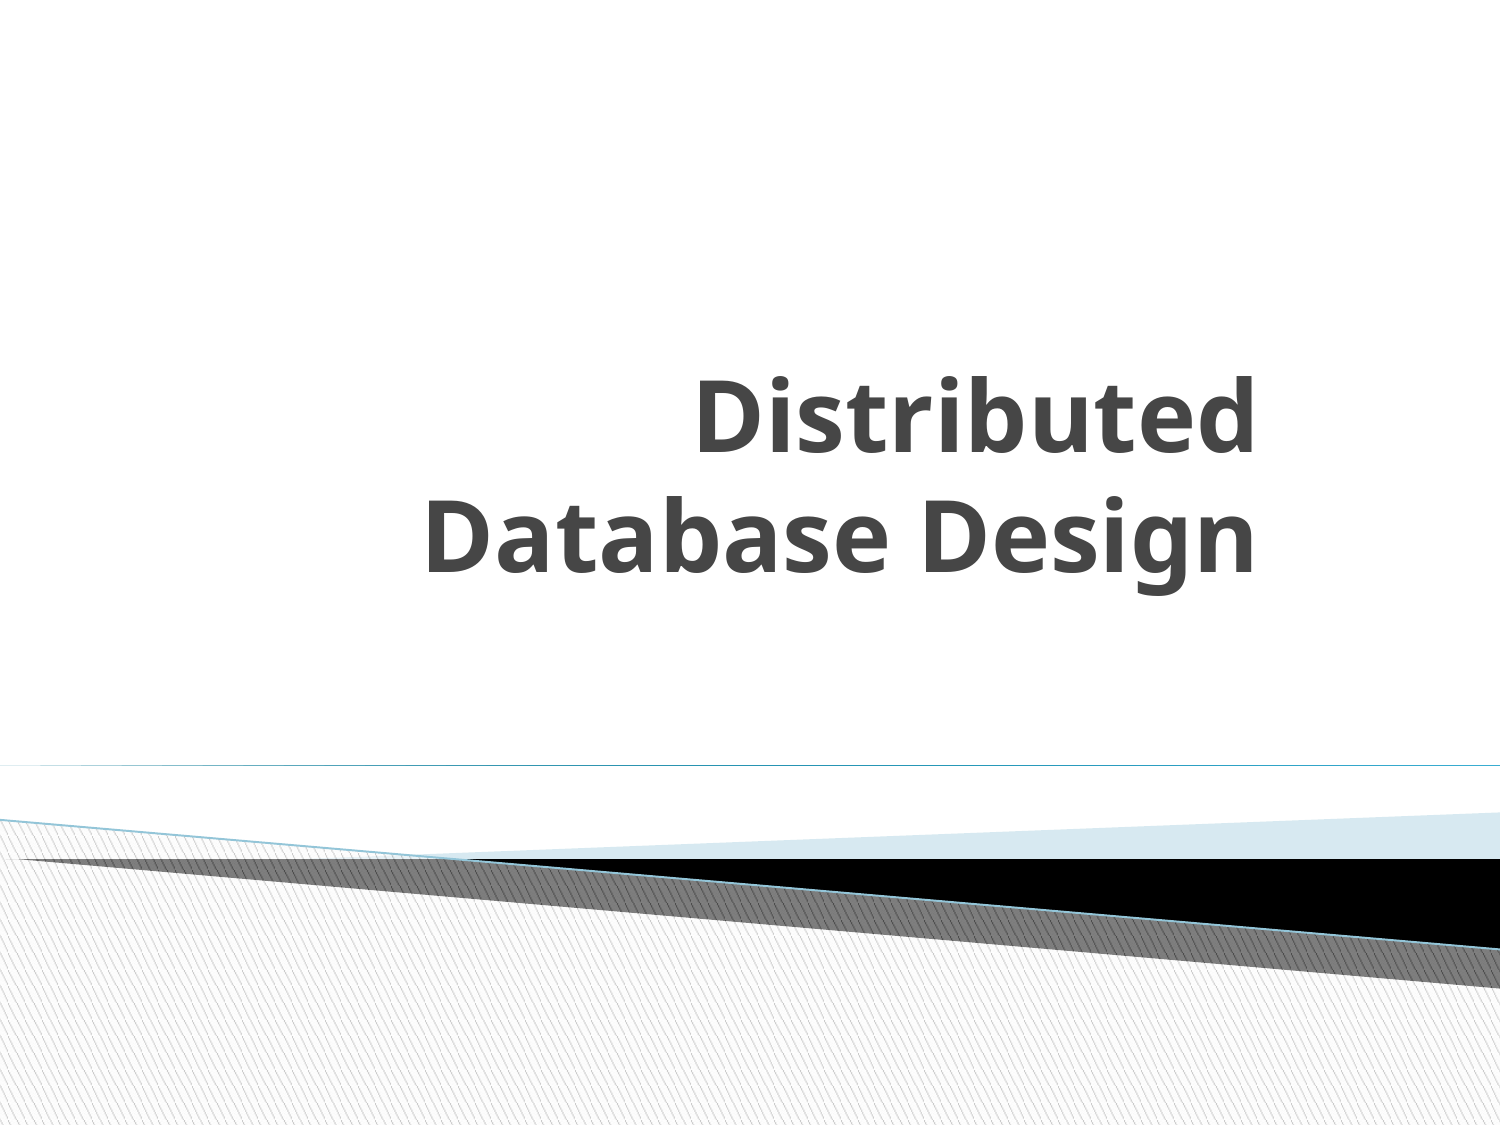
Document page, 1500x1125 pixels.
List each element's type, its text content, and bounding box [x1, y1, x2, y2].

title Distributed Database Design [212, 299, 1275, 600]
table_header C_ADDRESS [0, 821, 1500, 1125]
picture [5, 859, 1500, 989]
